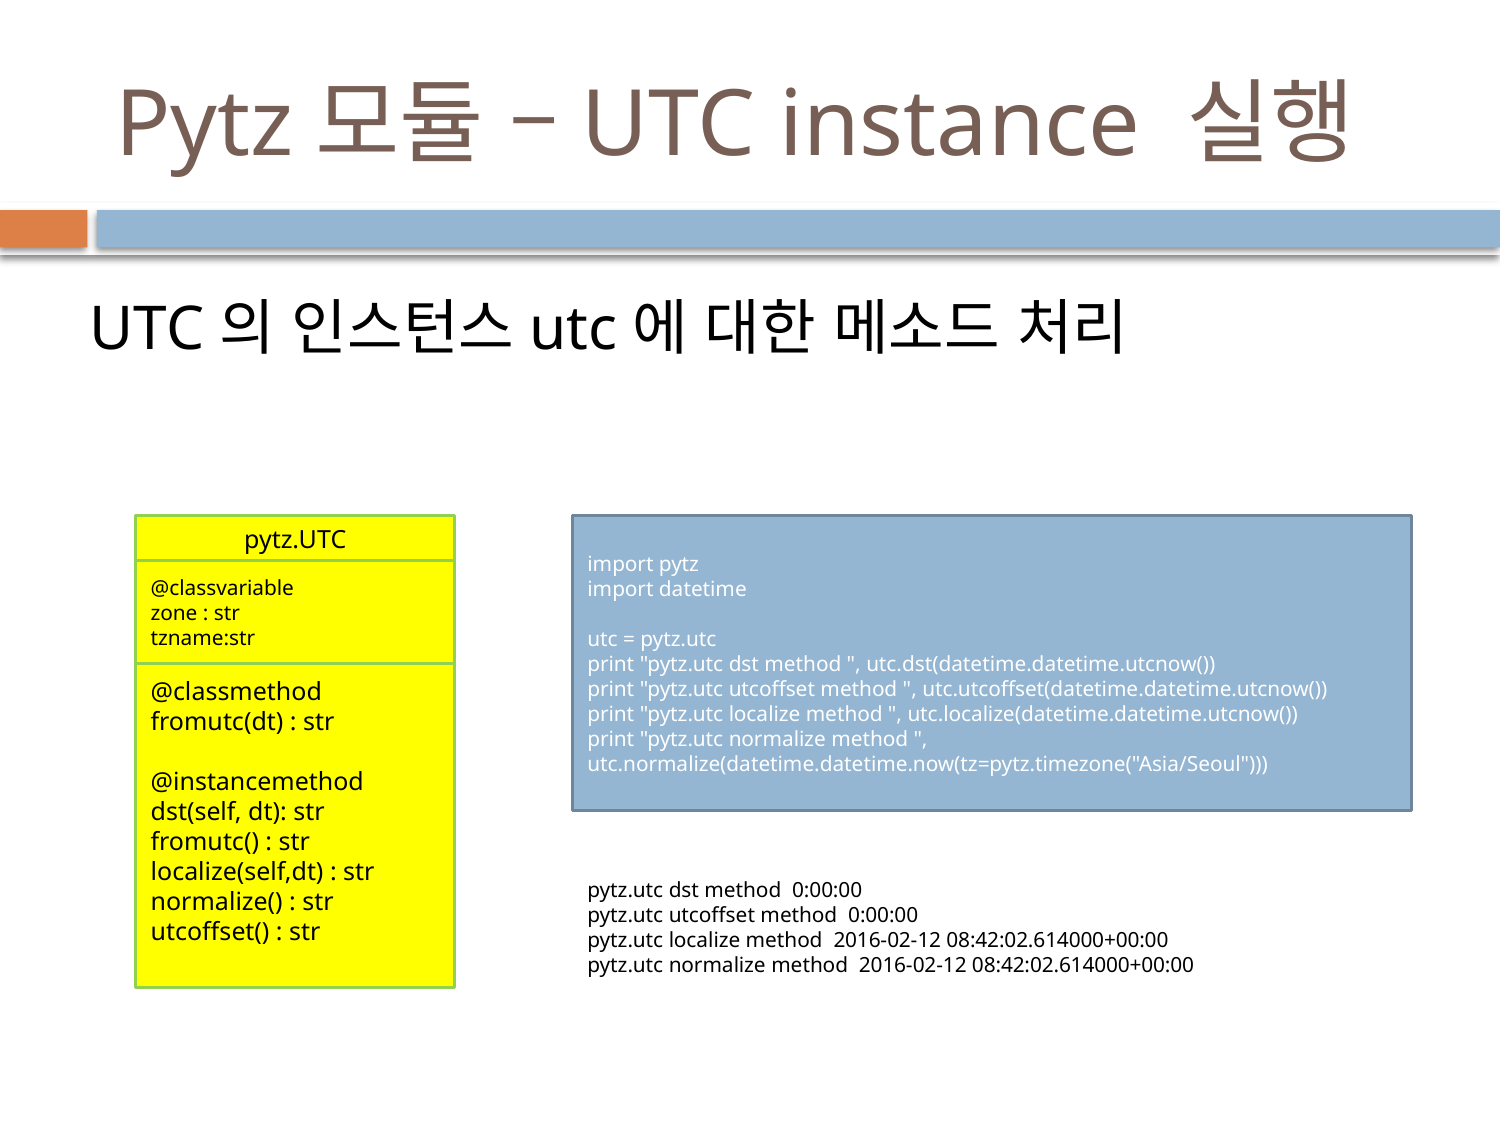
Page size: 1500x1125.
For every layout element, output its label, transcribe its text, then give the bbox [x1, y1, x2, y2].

list UTC의 인스턴스utc에 대한 메소드 처리 [75, 267, 1425, 398]
text_box import pytz import datetime utc = pytz.utc print "pytz.utc dst method ", utc.dst(datetime.datetime.utcnow()) print "pytz.utc utcoffset method ", utc.utcoffset(datetime.datetime.utcnow()) print "pytz.utc localize method ", utc.localize(datetime.datetime.utcnow()) print "pytz.utc normalize method ", utc.normalize(datetime.datetime.now(tz=pytz.timezone("Asia/Seoul"))) [571, 514, 1413, 812]
text_box pytz.utc dst method 0:00:00 pytz.utc utcoffset method 0:00:00 pytz.utc localize method 2016-02-12 08:42:02.614000+00:00 pytz.utc normalize method 2016-02-12 08:42:02.614000+00:00 [572, 869, 1329, 985]
title Pytz모듈 –UTC instance 실행 [100, 37, 1438, 200]
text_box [135, 514, 455, 989]
